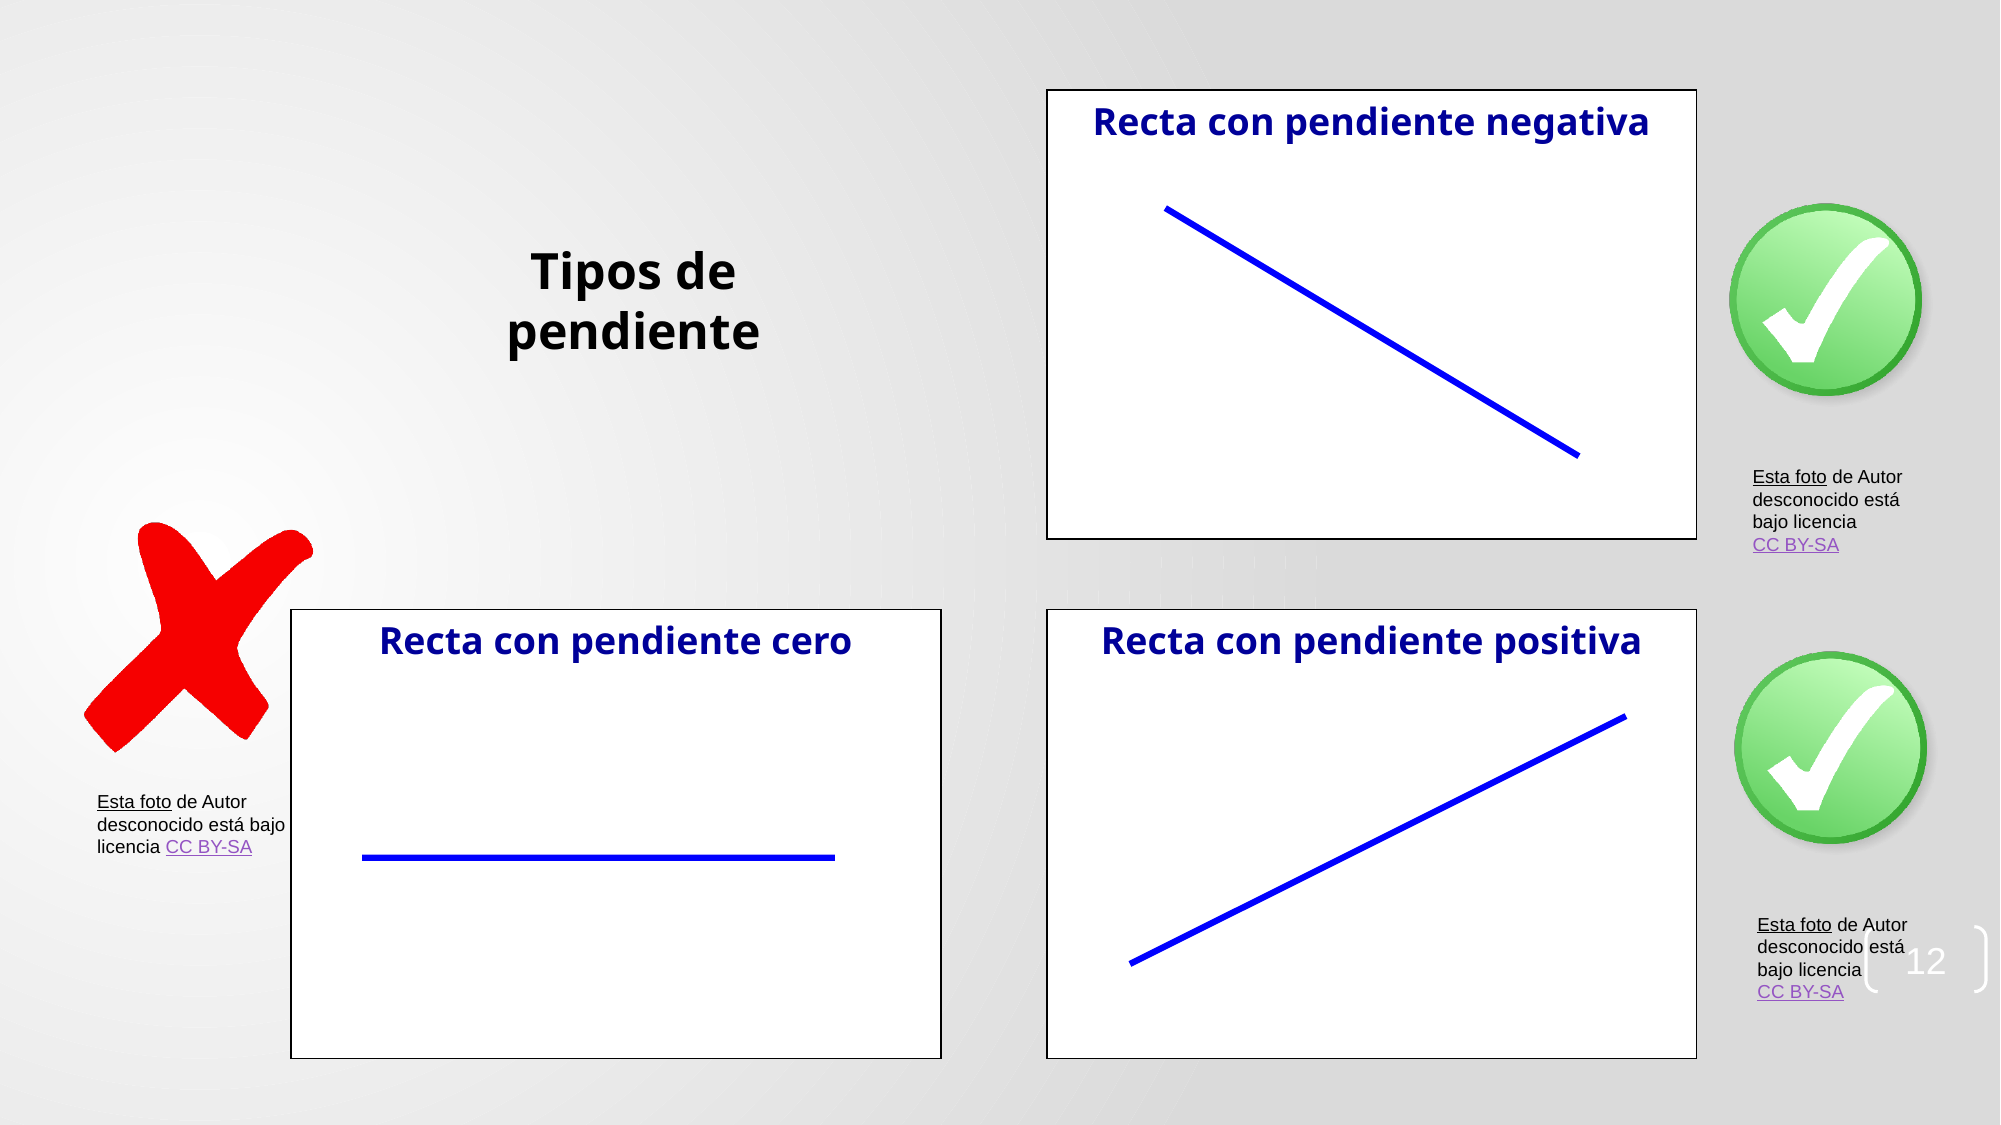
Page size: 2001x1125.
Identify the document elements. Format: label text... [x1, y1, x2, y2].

text_box Recta con pendiente cero [291, 609, 941, 1059]
text_box Recta con pendiente positiva [1047, 609, 1697, 1059]
picture [1719, 636, 1942, 859]
text_box Tipos de pendiente [456, 231, 811, 367]
text_box Esta foto de Autor desconocido está bajo licencia CC BY-SA [1737, 457, 1937, 563]
picture [81, 520, 315, 753]
text_box Recta con pendiente negativa [1047, 90, 1697, 539]
picture [1714, 188, 1937, 412]
slide_number 12 [1942, 925, 1988, 994]
text_box Esta foto de Autor desconocido está bajo licencia CC BY-SA [82, 782, 314, 866]
text_box Esta foto de Autor desconocido está bajo licencia CC BY-SA [1742, 905, 1942, 1010]
